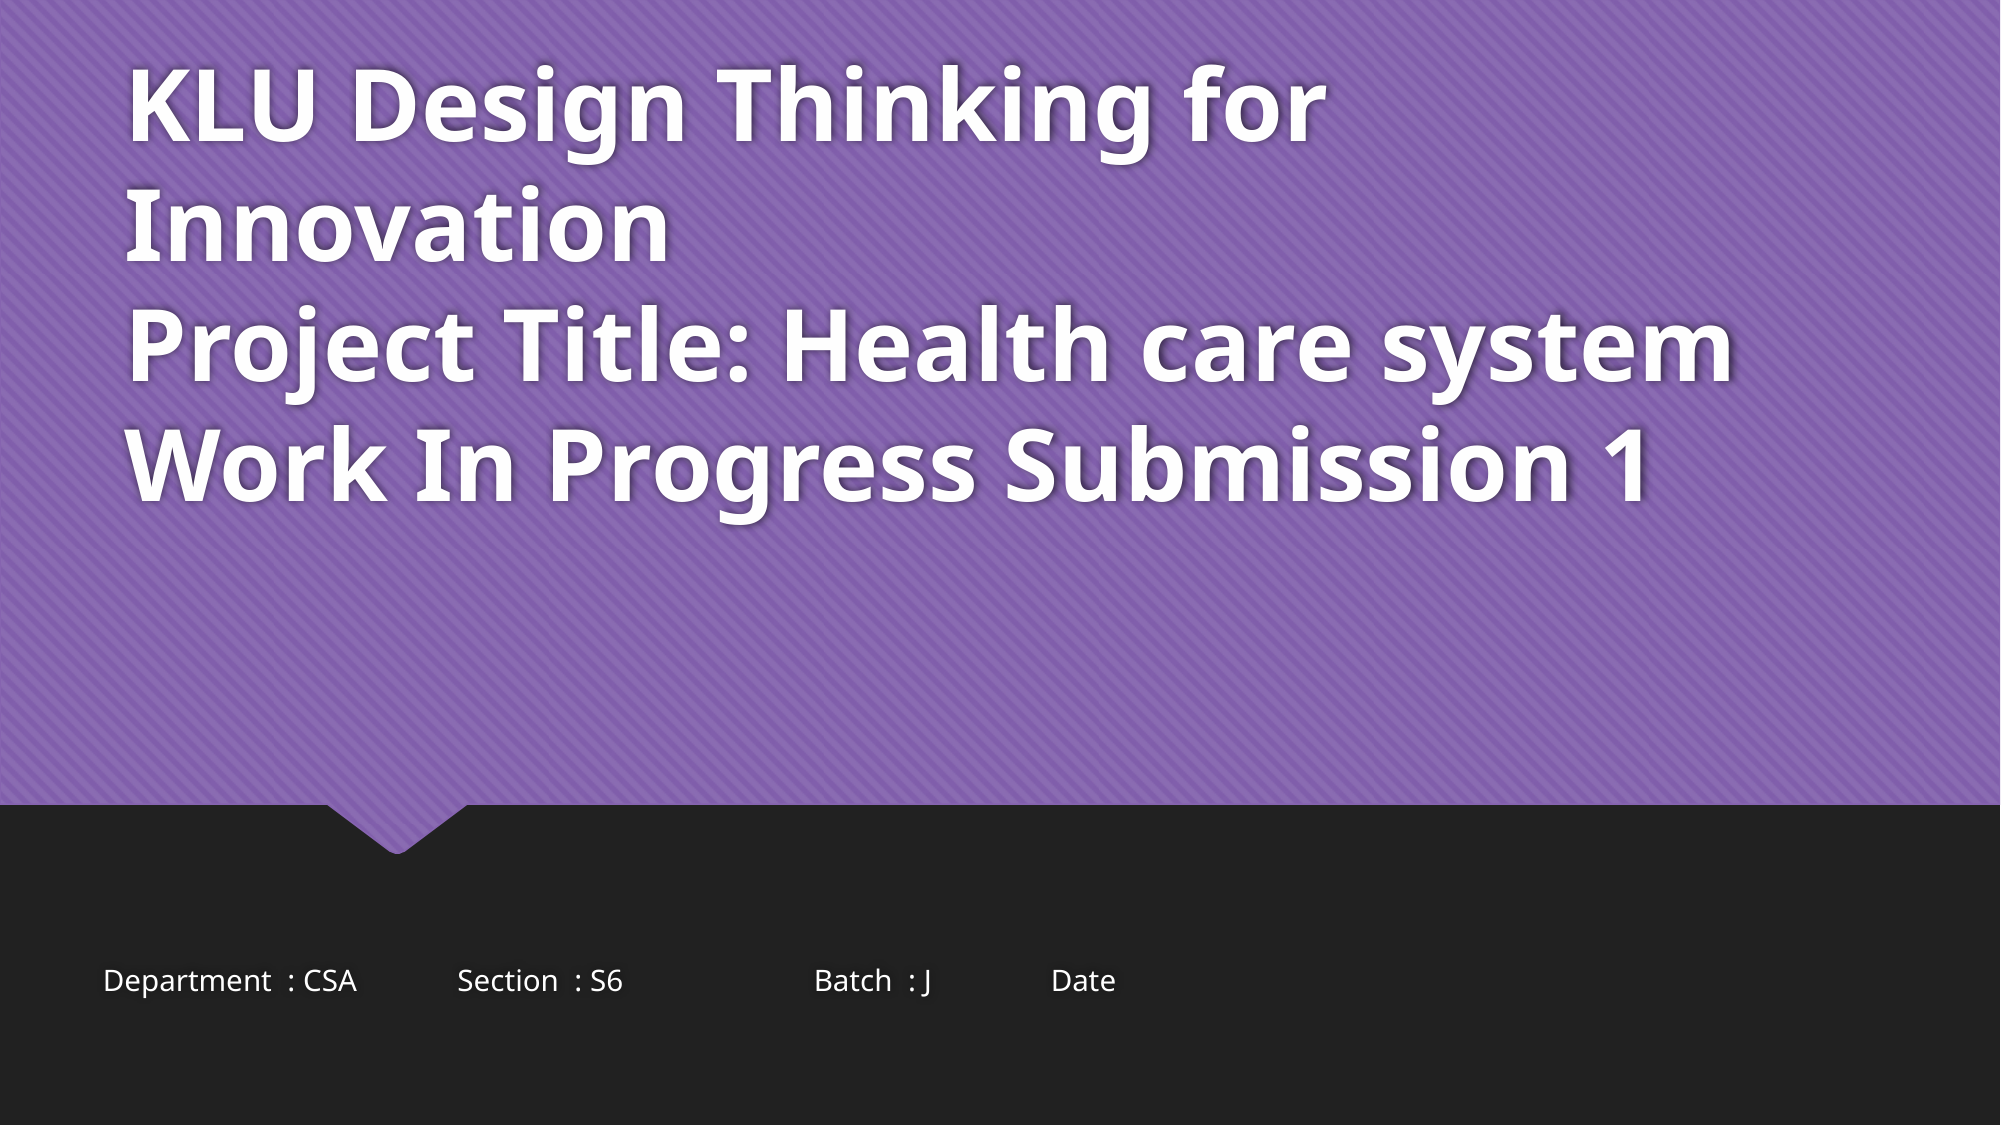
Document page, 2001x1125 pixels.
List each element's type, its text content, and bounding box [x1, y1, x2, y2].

subtitle Department : CSA Section : S6 Batch : J Date [87, 953, 1823, 1026]
title KLU Design Thinking for Innovation Project Title: Health care system Work In Progress Submission 1 [109, 41, 1844, 529]
